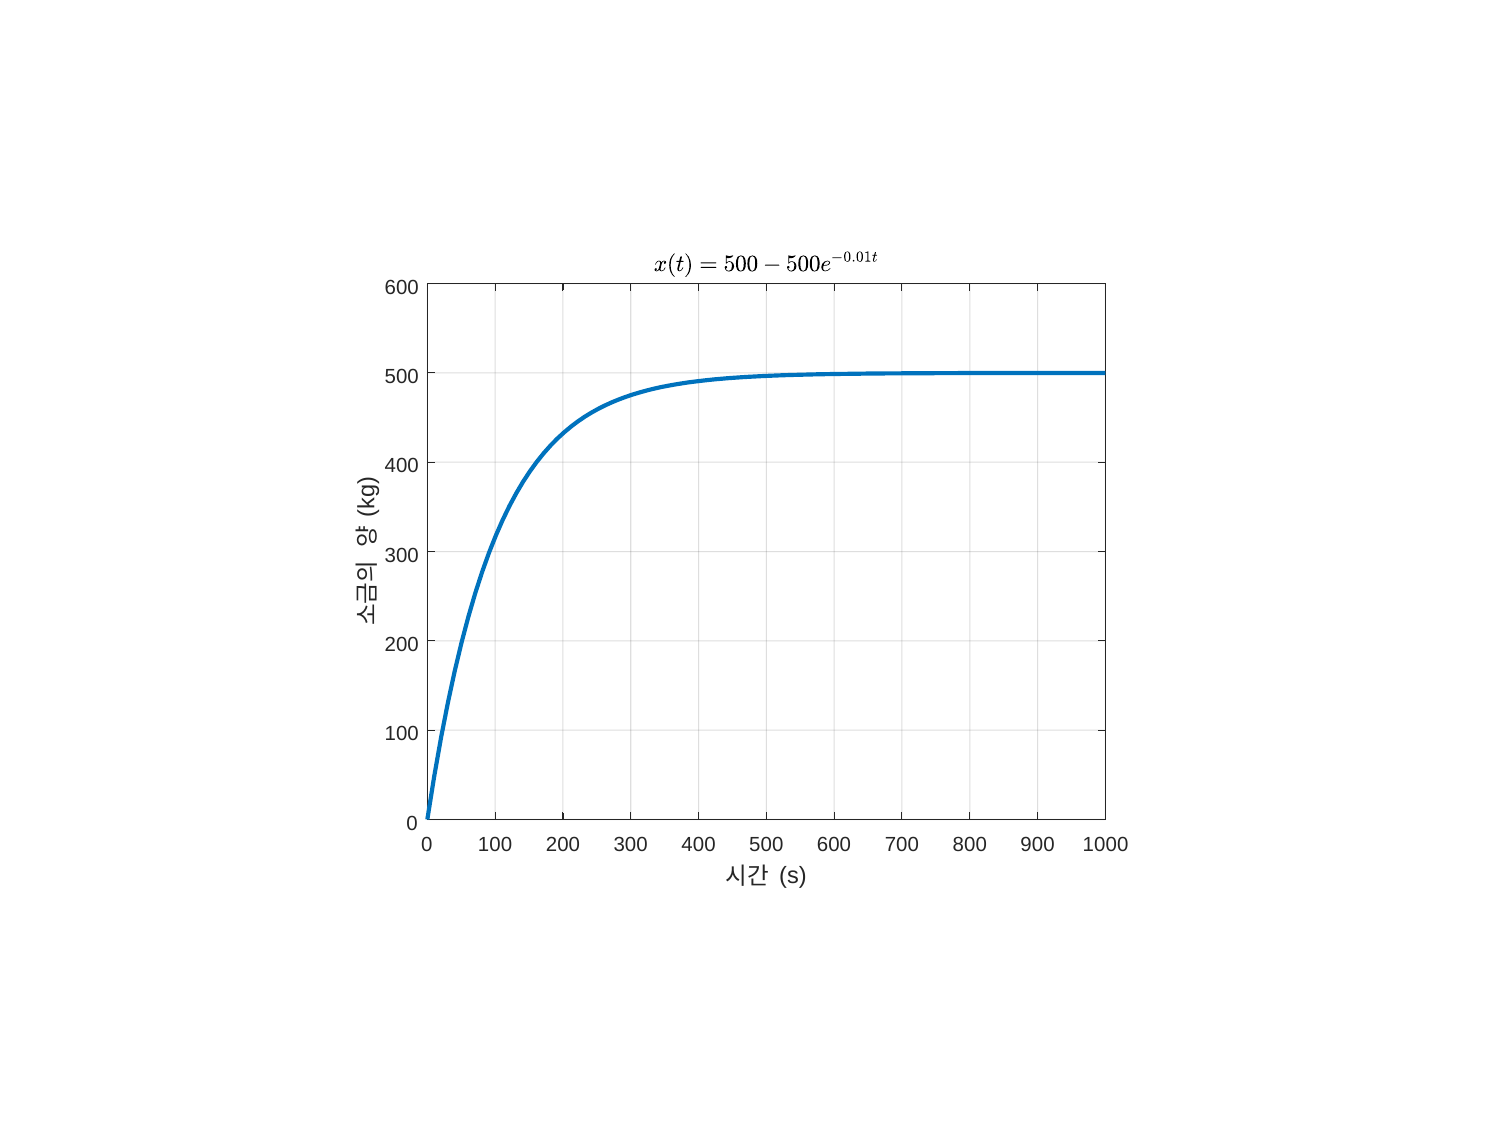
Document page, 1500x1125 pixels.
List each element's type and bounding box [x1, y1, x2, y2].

picture [312, 234, 1187, 890]
